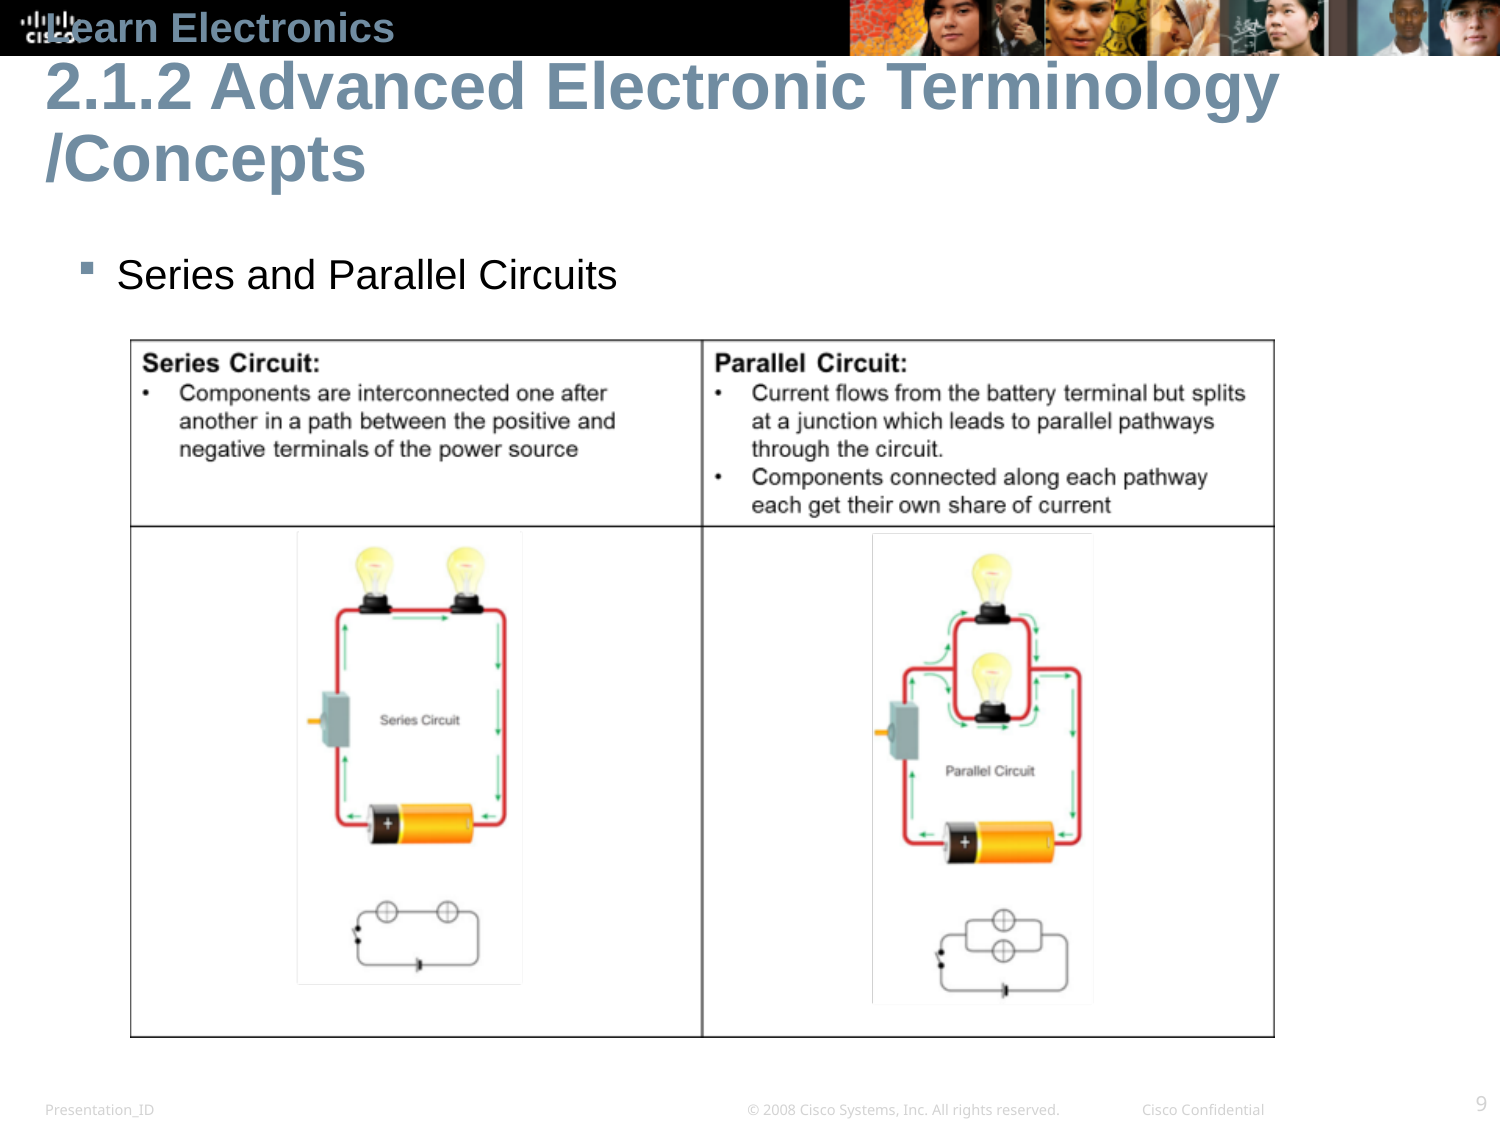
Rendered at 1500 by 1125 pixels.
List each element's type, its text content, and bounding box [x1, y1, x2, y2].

text_box Series and Parallel Circuits [63, 244, 634, 307]
picture [129, 338, 1276, 1038]
title Learn Electronics 2.1.2 Advanced Electronic Terminology /Concepts [31, 64, 1500, 203]
picture [0, 0, 1500, 56]
